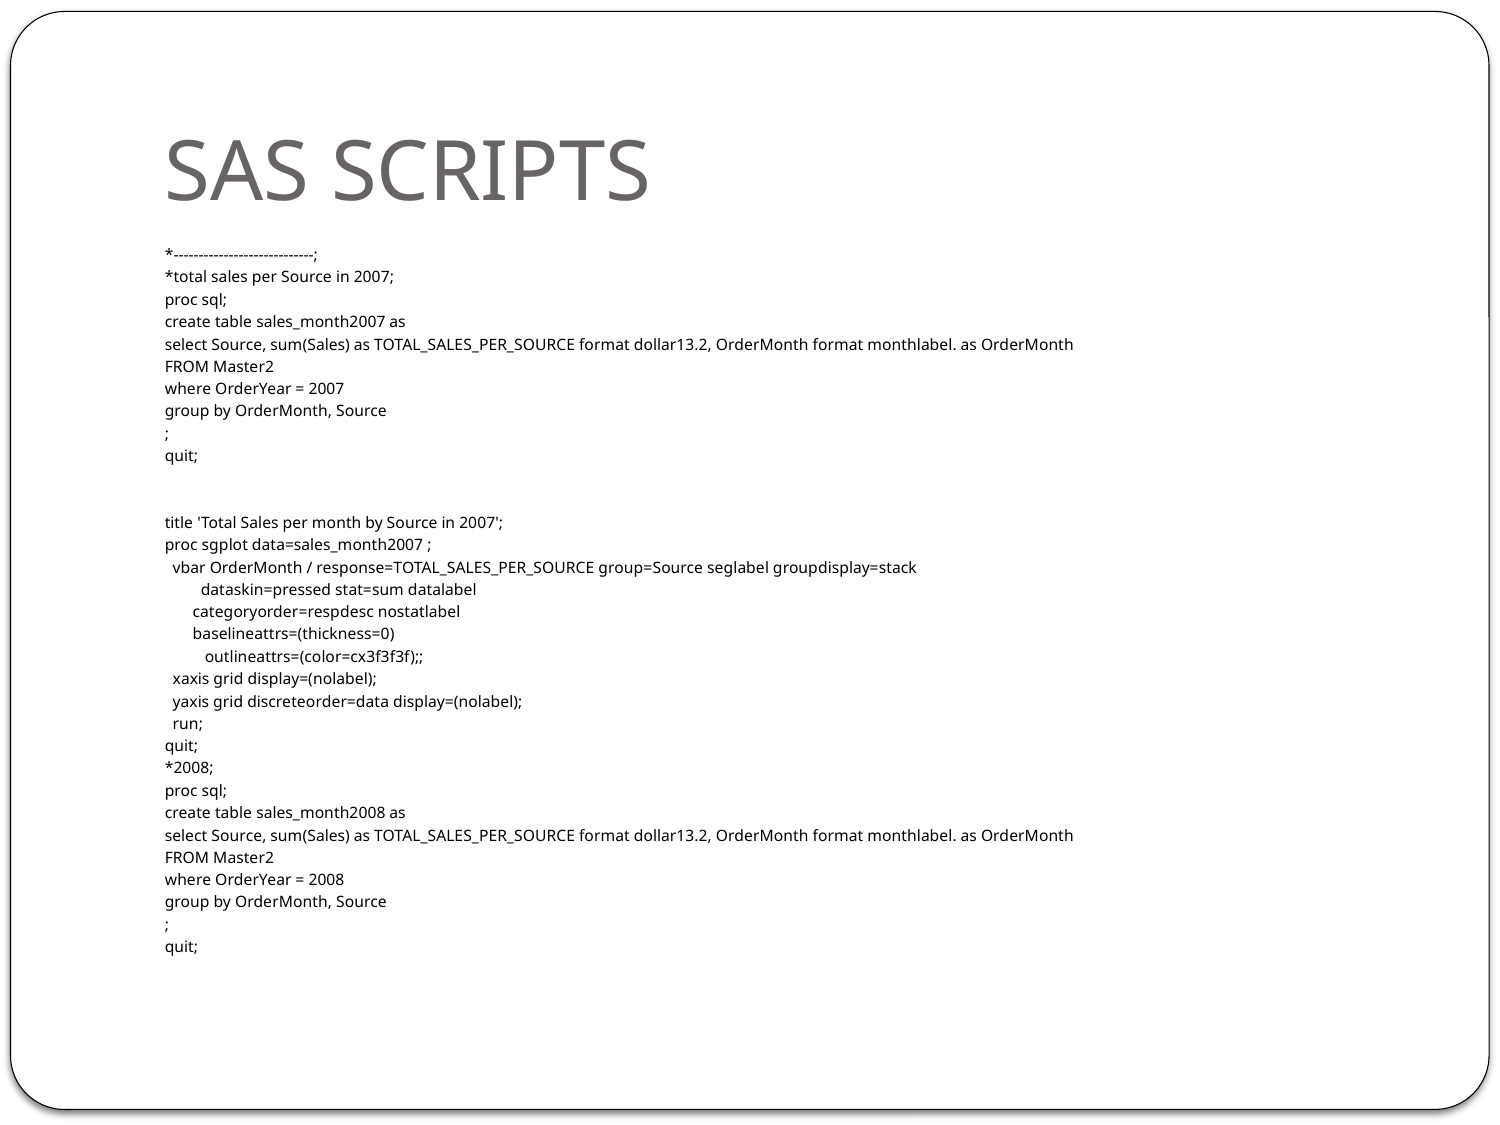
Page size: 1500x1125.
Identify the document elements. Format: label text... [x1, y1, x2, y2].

list *----------------------------; *total sales per Source in 2007; proc sql; create table sales_month2007 as select Source, sum(Sales) as TOTAL_SALES_PER_SOURCE format dollar13.2, OrderMonth format monthlabel. as OrderMonth FROM Master2 where OrderYear = 2007 group by OrderMonth, Source ; quit; title 'Total Sales per month by Source in 2007'; proc sgplot data=sales_month2007 ; vbar OrderMonth / response=TOTAL_SALES_PER_SOURCE group=Source seglabel groupdisplay=stack dataskin=pressed stat=sum datalabel categoryorder=respdesc nostatlabel baselineattrs=(thickness=0) outlineattrs=(color=cx3f3f3f);; xaxis grid display=(nolabel); yaxis grid discreteorder=data display=(nolabel); run; quit; *2008; proc sql; create table sales_month2008 as select Source, sum(Sales) as TOTAL_SALES_PER_SOURCE format dollar13.2, OrderMonth format monthlabel. as OrderMonth FROM Master2 where OrderYear = 2008 group by OrderMonth, Source ; quit; [150, 237, 1425, 988]
title SAS SCRIPTS [150, 45, 1425, 233]
